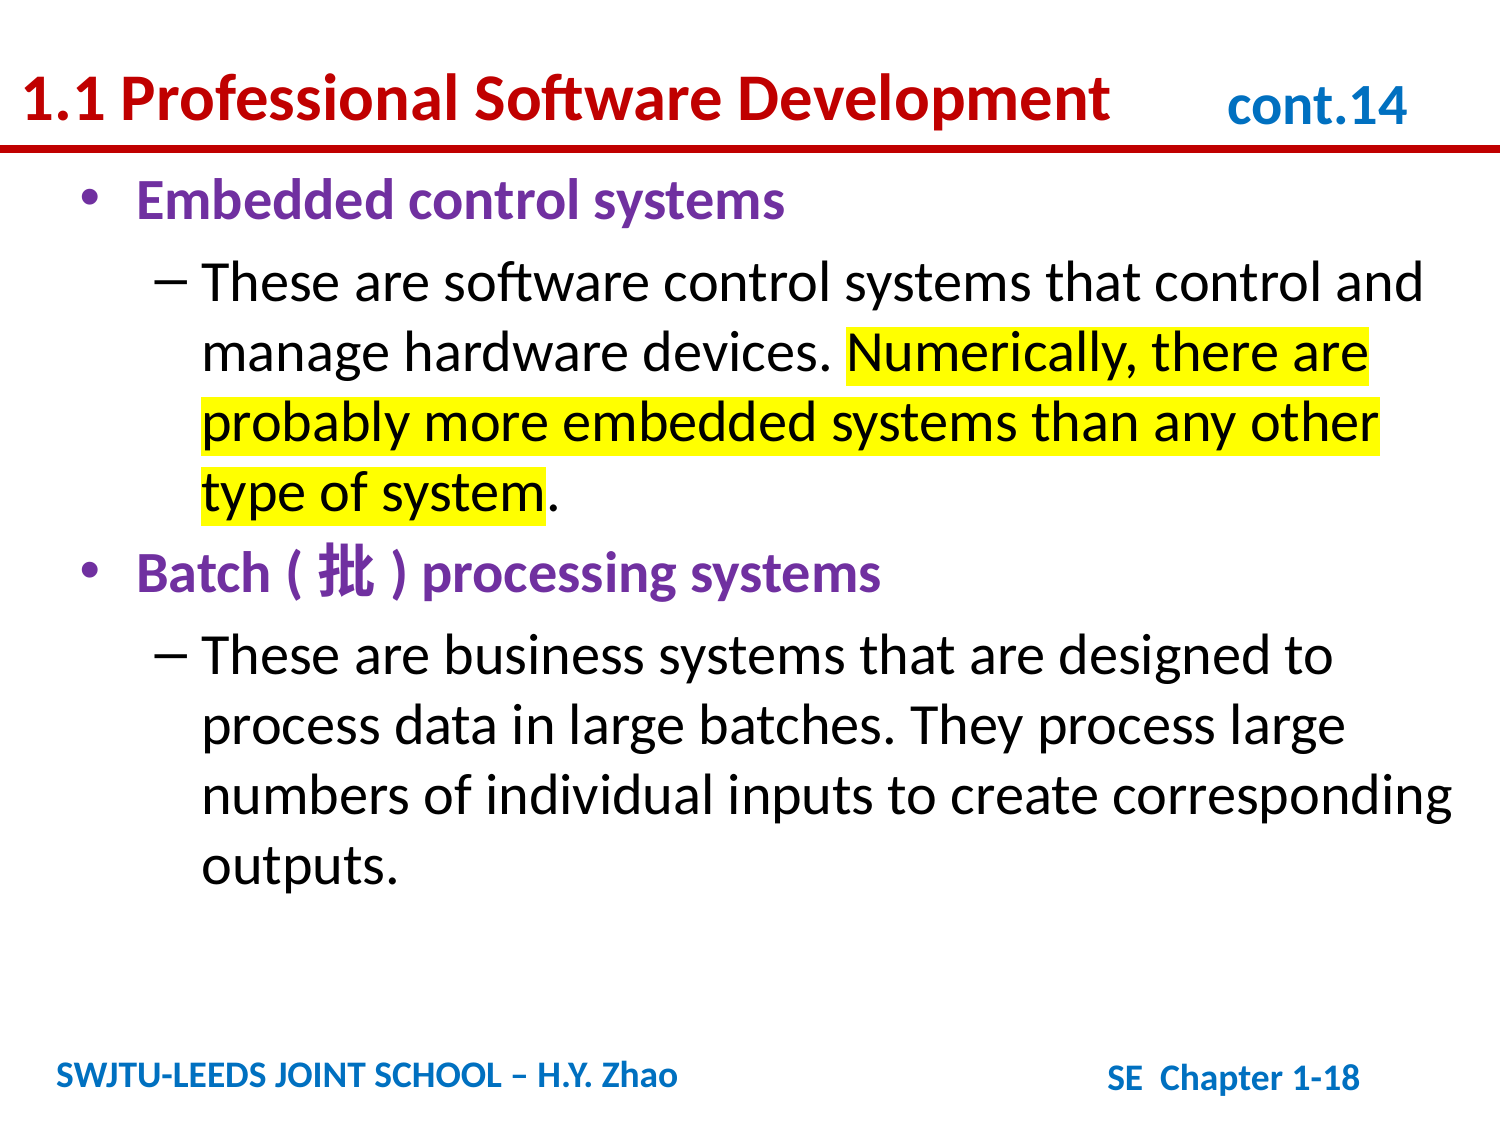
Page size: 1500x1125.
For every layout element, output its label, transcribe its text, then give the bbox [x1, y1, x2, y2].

text_box 1.1 Professional Software Development [5, 30, 1164, 142]
slide_number SE Chapter 1-18 [1092, 1045, 1484, 1106]
footer SWJTU-LEEDS JOINT SCHOOL – H.Y. Zhao [41, 1042, 988, 1103]
text_box cont.14 [1212, 86, 1447, 144]
text_box Embedded control systems These are software control systems that control and manage hardware devices. Numerically, there are probably more embedded systems than any other type of system. Batch (批) processing systems These are business systems that are designed to process data in large batches. They process large numbers of individual inputs to create corresponding outputs. [64, 153, 1484, 897]
